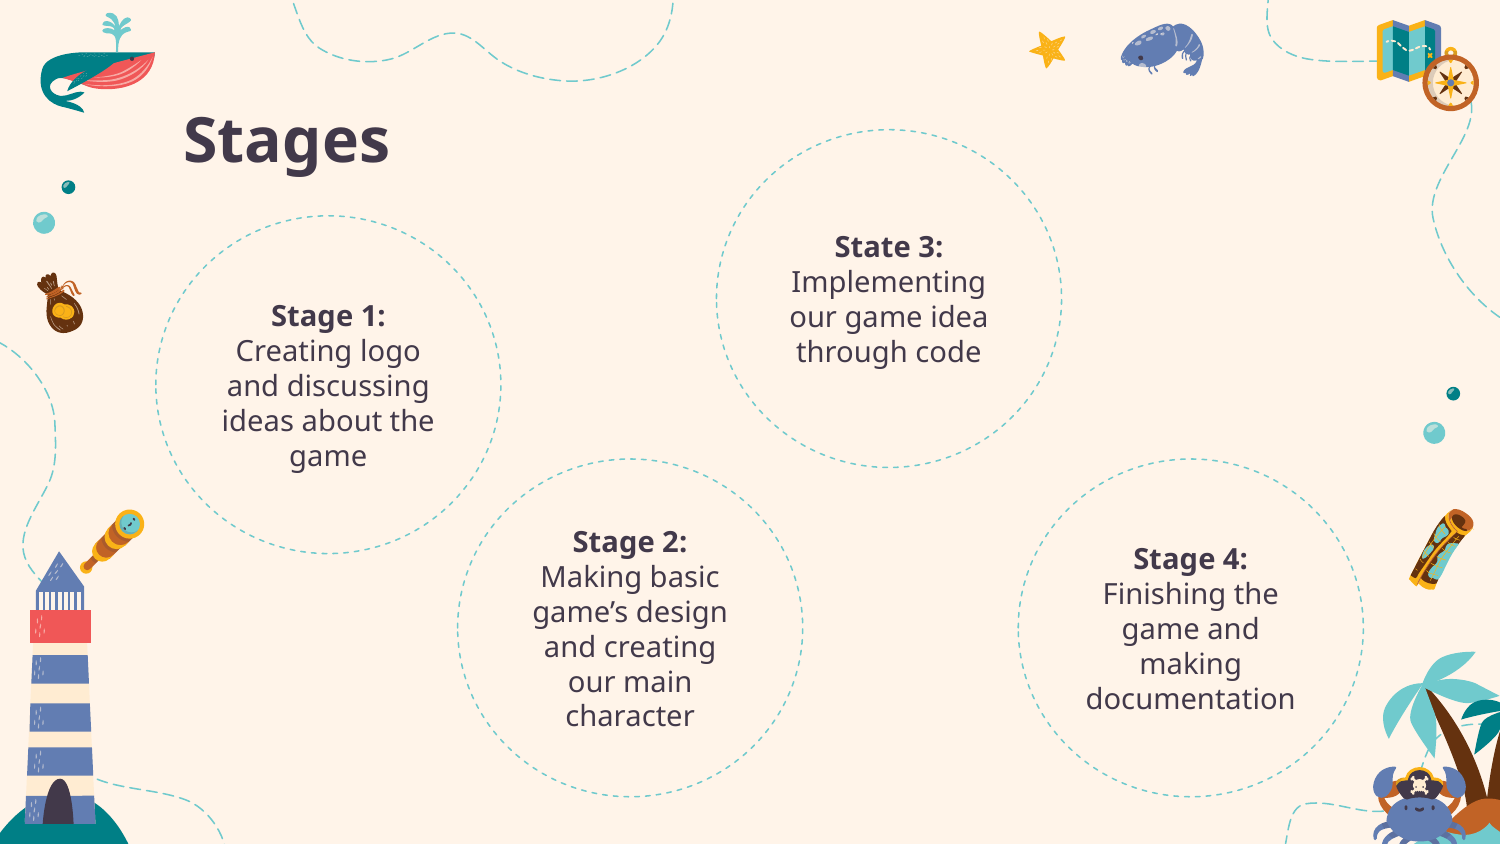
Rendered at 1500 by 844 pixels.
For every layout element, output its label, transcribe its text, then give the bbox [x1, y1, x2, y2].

text_box Stages [168, 84, 1433, 189]
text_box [79, 509, 145, 574]
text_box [1394, 766, 1445, 800]
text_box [1370, 766, 1469, 844]
text_box Stage 1: Creating logo and discussing ideas about the game [155, 215, 501, 554]
text_box State 3: Implementing our game idea through code [716, 189, 1062, 468]
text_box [1422, 46, 1480, 112]
text_box Stage 2: Making basic game’s design and creating our main character [457, 458, 803, 797]
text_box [1376, 19, 1442, 83]
text_box Stage 4: Finishing the game and making documentation [1018, 458, 1364, 797]
